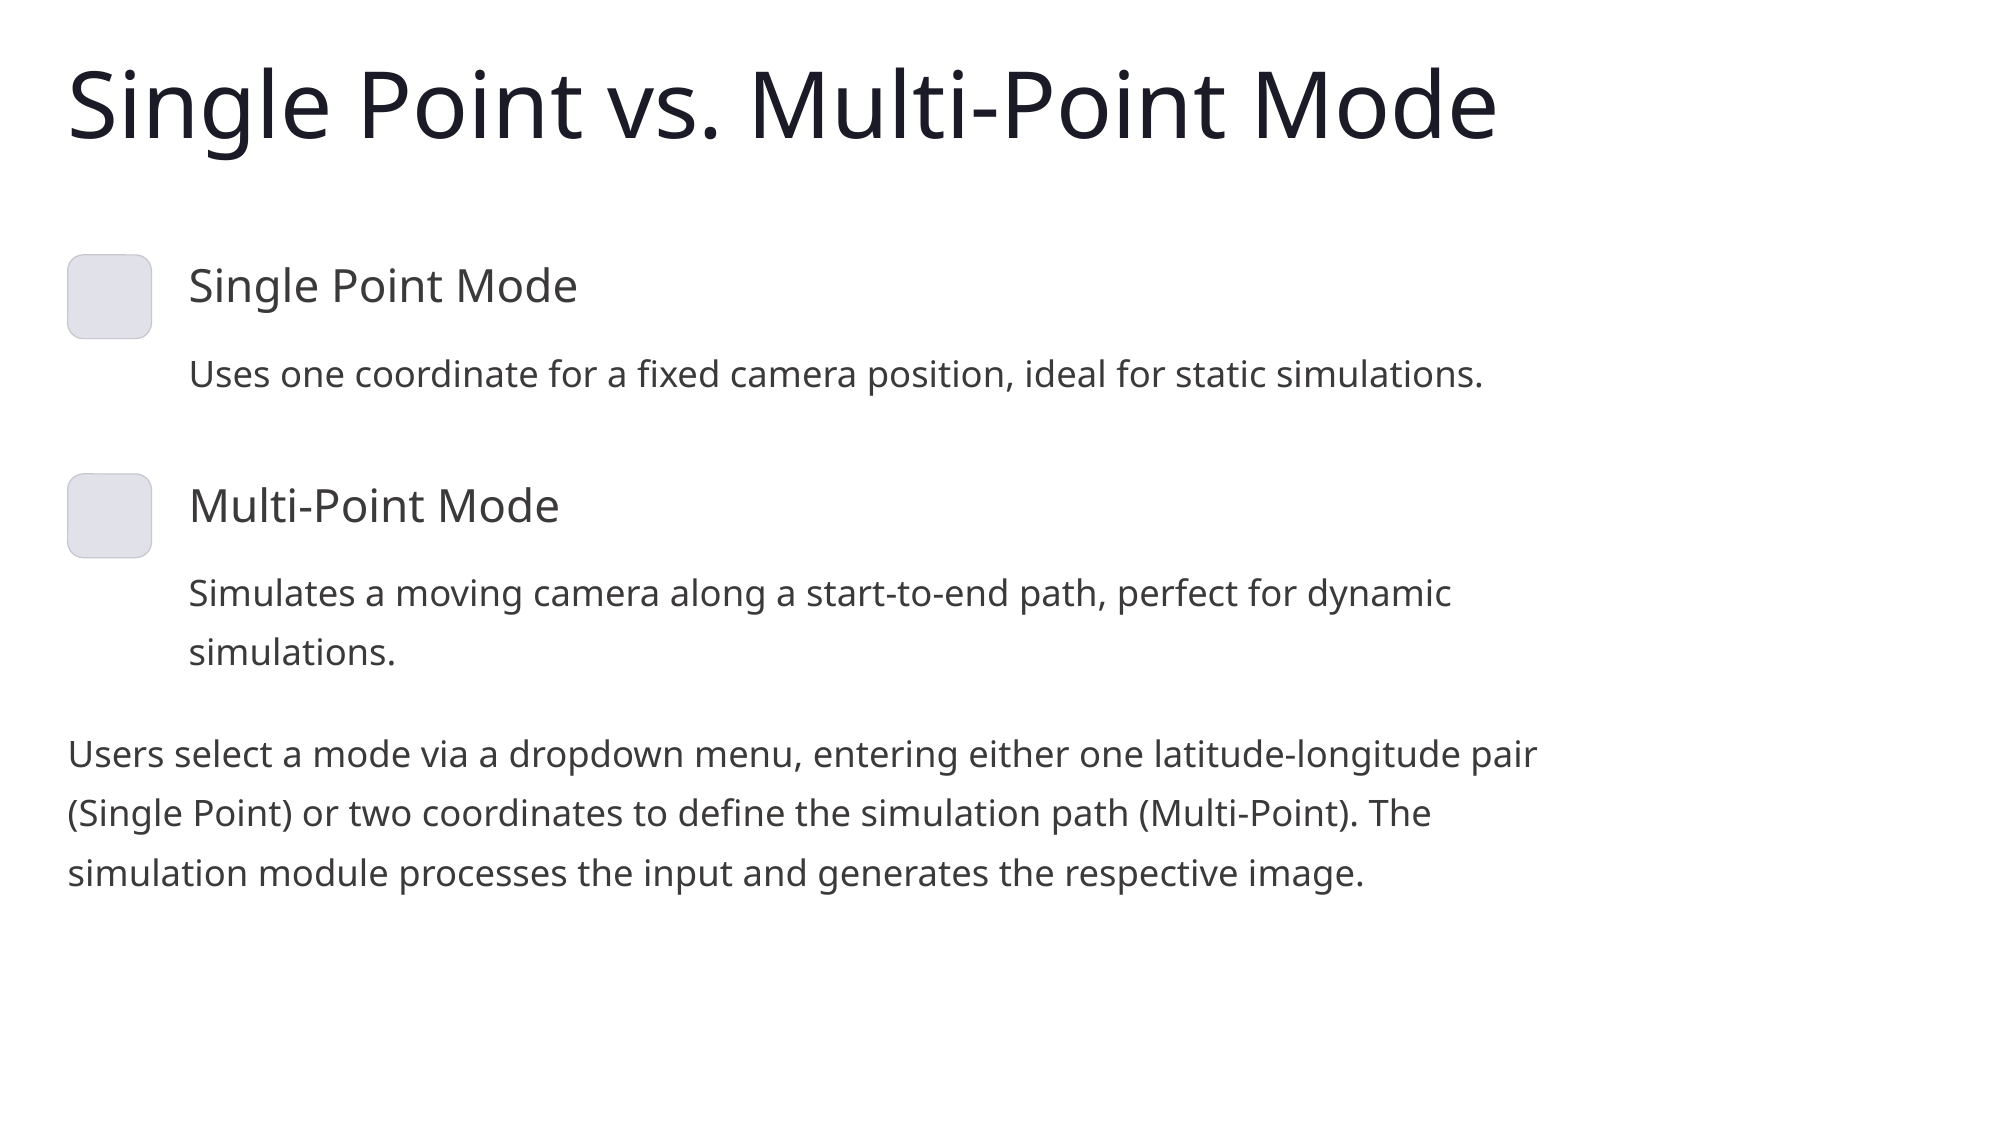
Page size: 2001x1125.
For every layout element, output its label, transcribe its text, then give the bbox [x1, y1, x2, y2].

text_box Users select a mode via a dropdown menu, entering either one latitude-longitude pair (Single Point) or two coordinates to define the simulation path (Multi-Point). The simulation module processes the input and generates the respective image. [67, 715, 1608, 894]
text_box Simulates a moving camera along a start-to-end path, perfect for dynamic simulations. [188, 554, 1608, 674]
text_box Single Point vs. Multi-Point Mode [67, 41, 1476, 158]
text_box Multi-Point Mode [188, 473, 654, 532]
text_box Single Point Mode [188, 254, 654, 313]
text_box [67, 473, 152, 558]
text_box Uses one coordinate for a fixed camera position, ideal for static simulations. [188, 335, 1608, 395]
text_box [67, 254, 152, 339]
